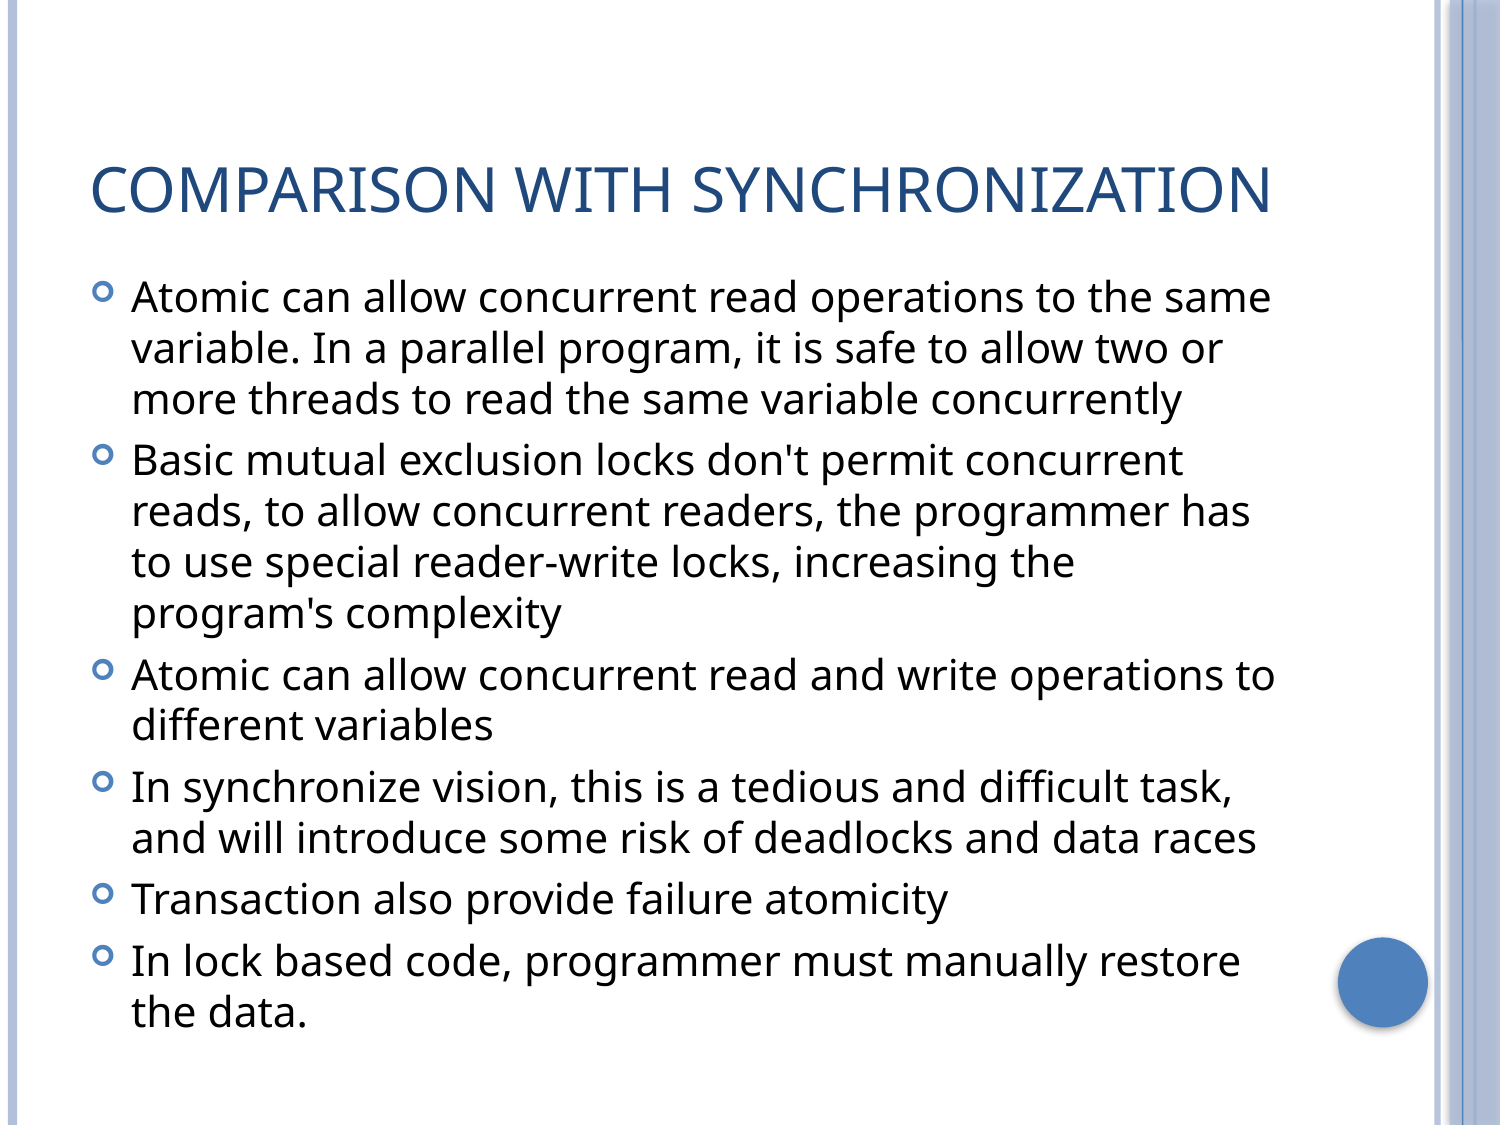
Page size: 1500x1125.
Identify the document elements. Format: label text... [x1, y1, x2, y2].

title Comparison with Synchronization [75, 45, 1300, 233]
list Atomic can allow concurrent read operations to the same variable. In a parallel program, it is safe to allow two or more threads to read the same variable concurrently Basic mutual exclusion locks don't permit concurrent reads, to allow concurrent readers, the programmer has to use special reader-write locks, increasing the program's complexity Atomic can allow concurrent read and write operations to different variables In synchronize vision, this is a tedious and difficult task, and will introduce some risk of deadlocks and data races Transaction also provide failure atomicity In lock based code, programmer must manually restore the data. [75, 262, 1300, 1062]
